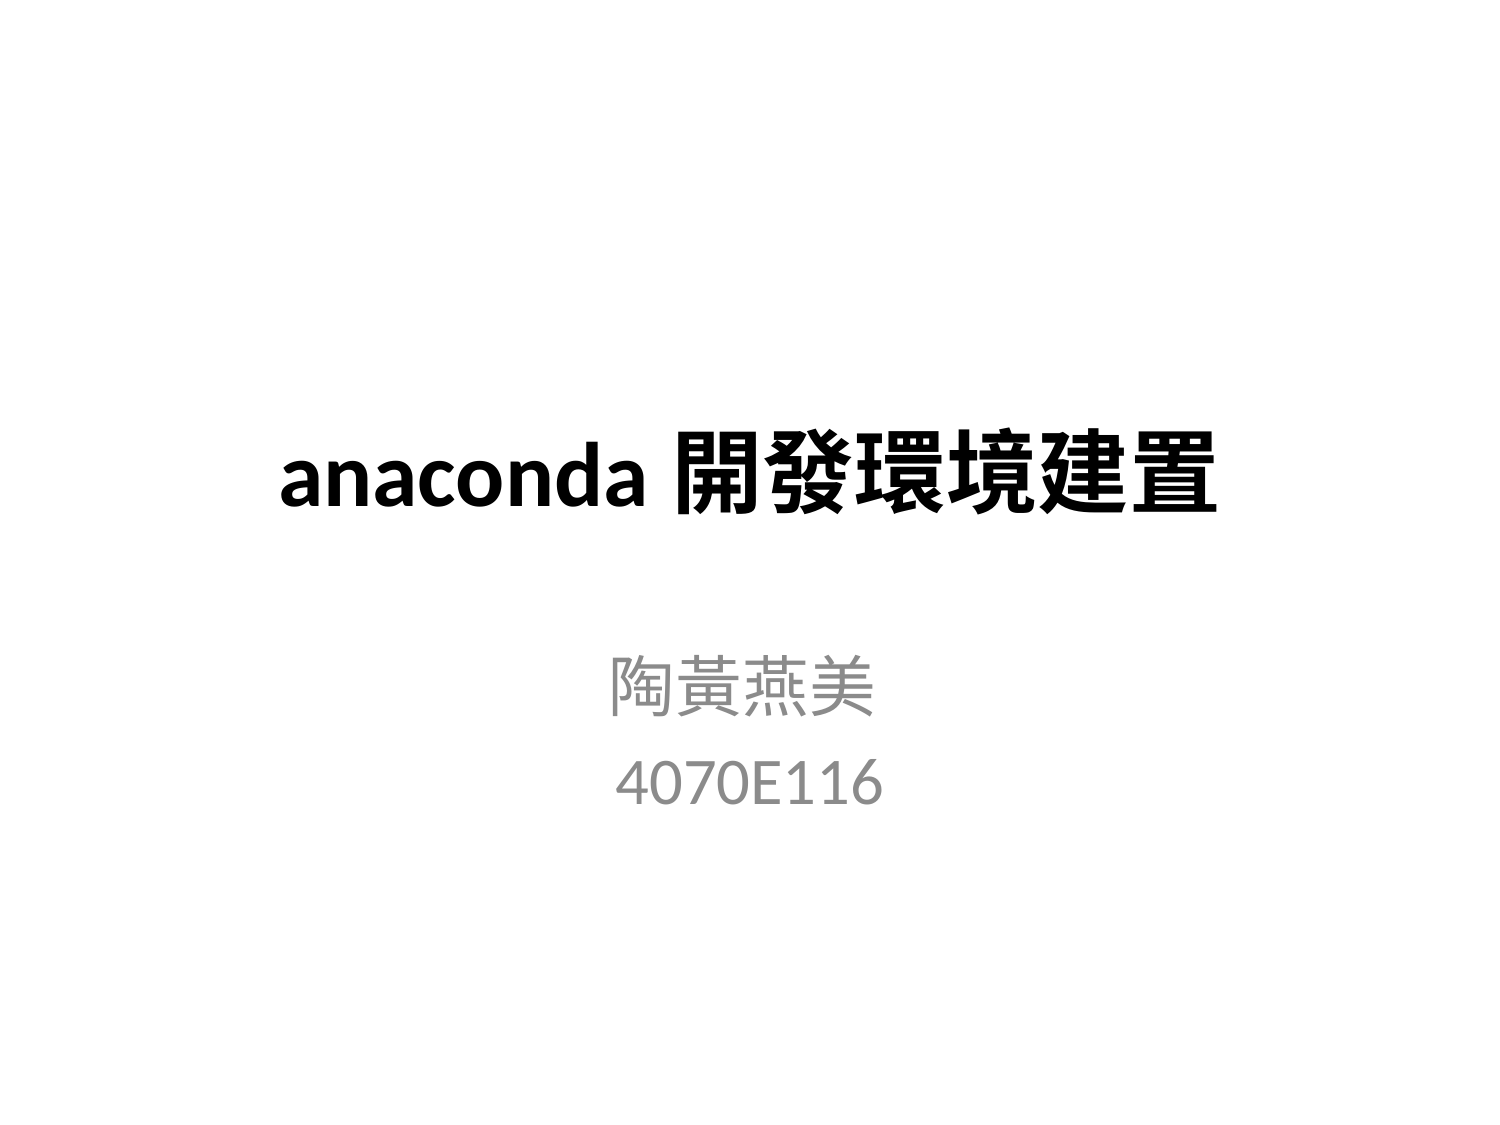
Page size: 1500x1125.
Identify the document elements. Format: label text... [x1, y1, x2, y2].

subtitle 陶黃燕美 4070E116 [225, 637, 1275, 925]
title anaconda開發環境建置 [112, 349, 1388, 591]
